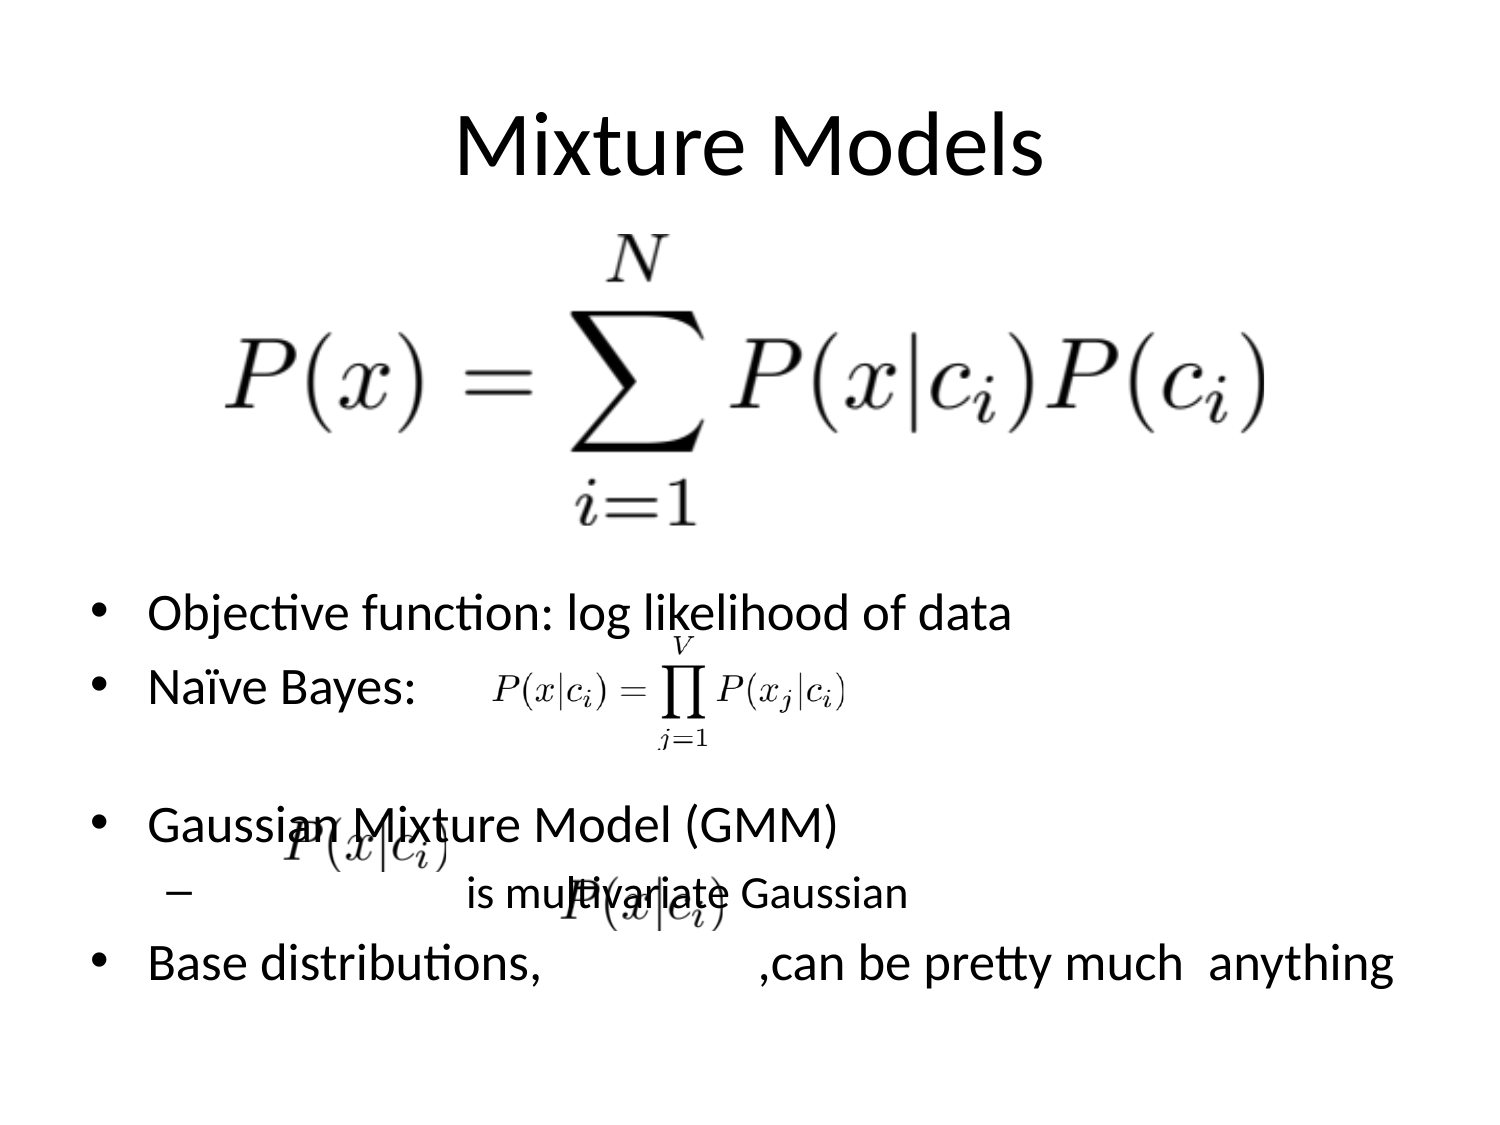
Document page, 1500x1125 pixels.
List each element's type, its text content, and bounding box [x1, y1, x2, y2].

text_box Objective function: log likelihood of data Naïve Bayes: Gaussian Mixture Model (GMM) is multivariate Gaussian Base distributions, ,can be pretty much anything [74, 570, 1425, 1005]
picture [491, 635, 844, 750]
title Mixture Models [75, 45, 1425, 233]
picture [282, 816, 447, 872]
picture [558, 875, 723, 931]
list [202, 234, 1291, 526]
